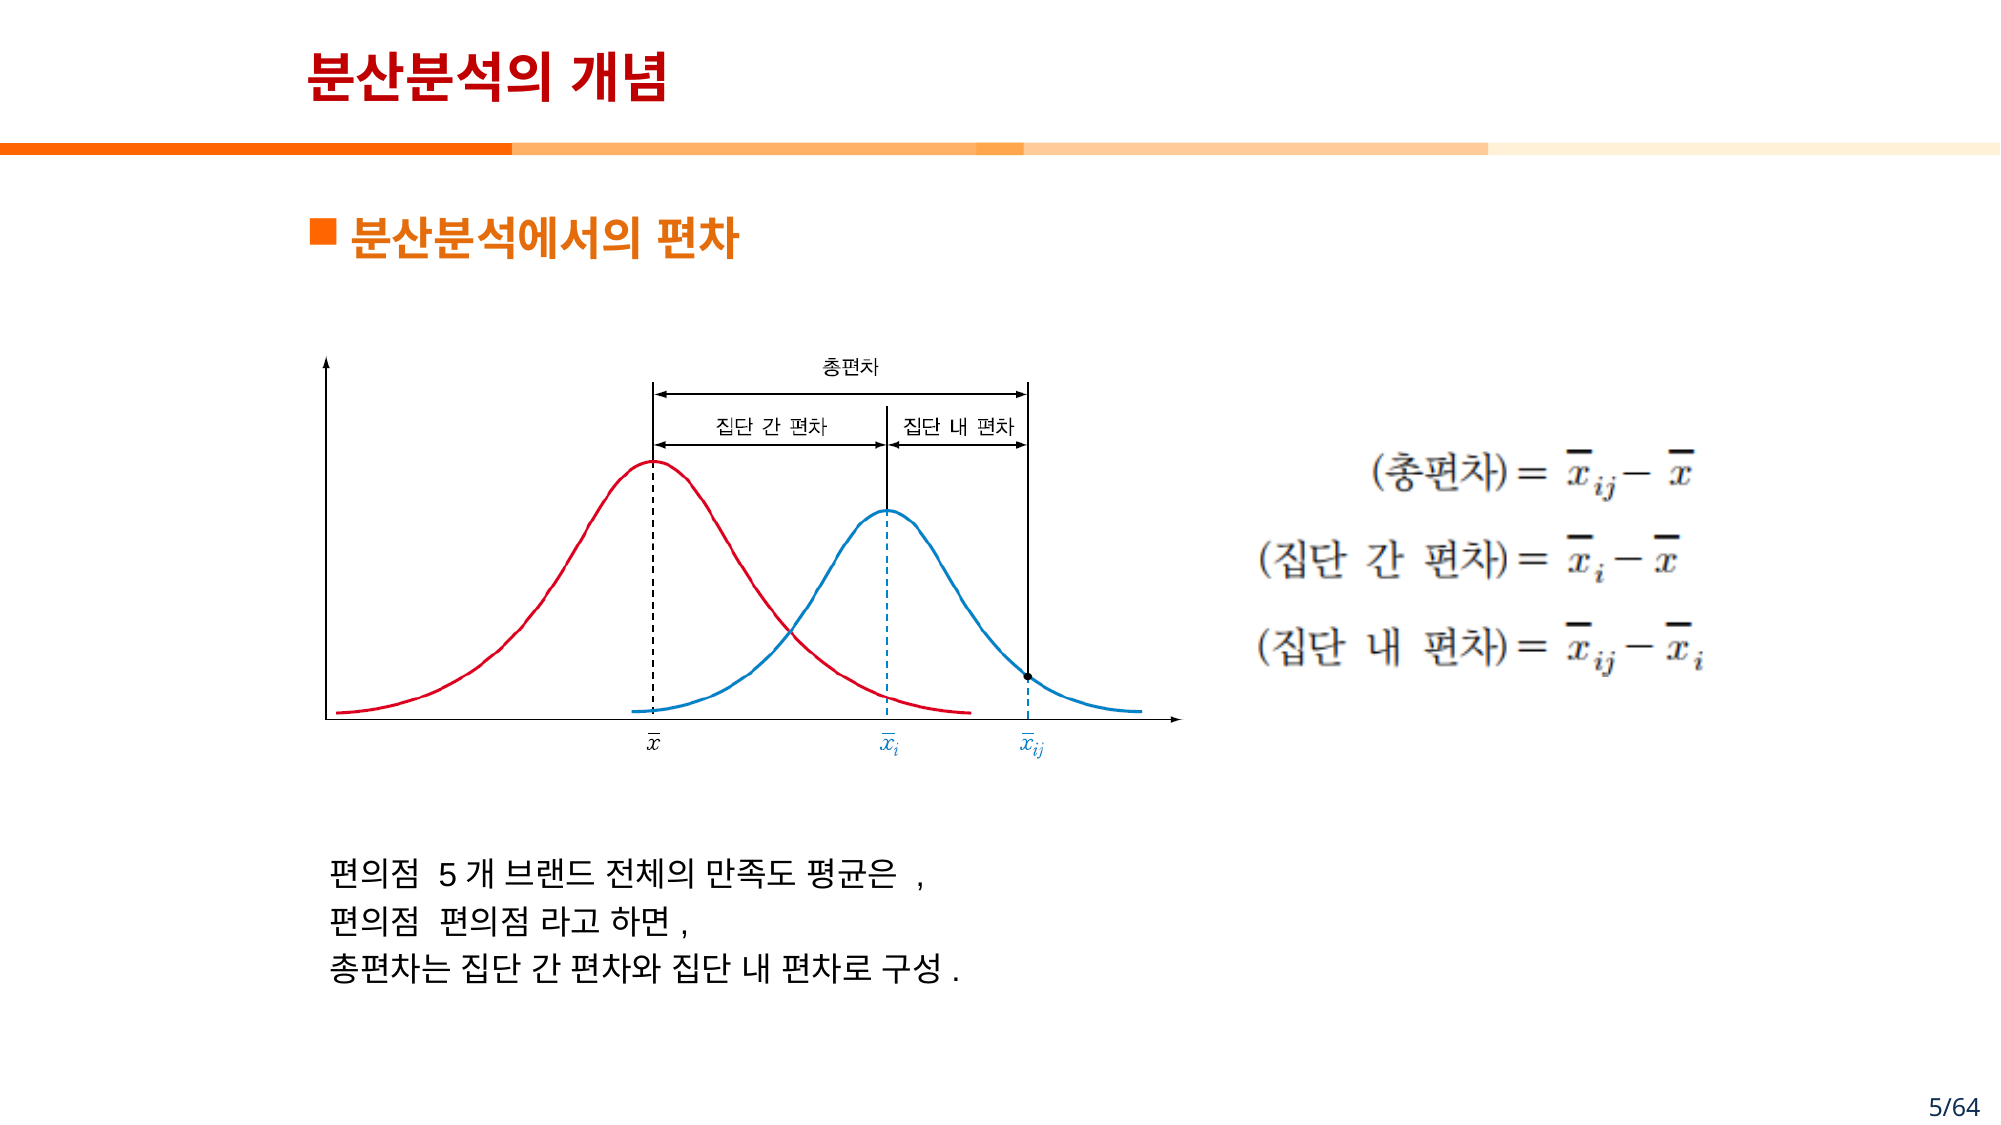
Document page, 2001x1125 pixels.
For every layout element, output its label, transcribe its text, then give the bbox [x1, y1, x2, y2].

title 분산분석의 개념 [291, 31, 1532, 122]
list 분산분석에서의 편차 [291, 174, 1709, 1073]
picture [317, 346, 1188, 763]
picture [1257, 447, 1709, 677]
